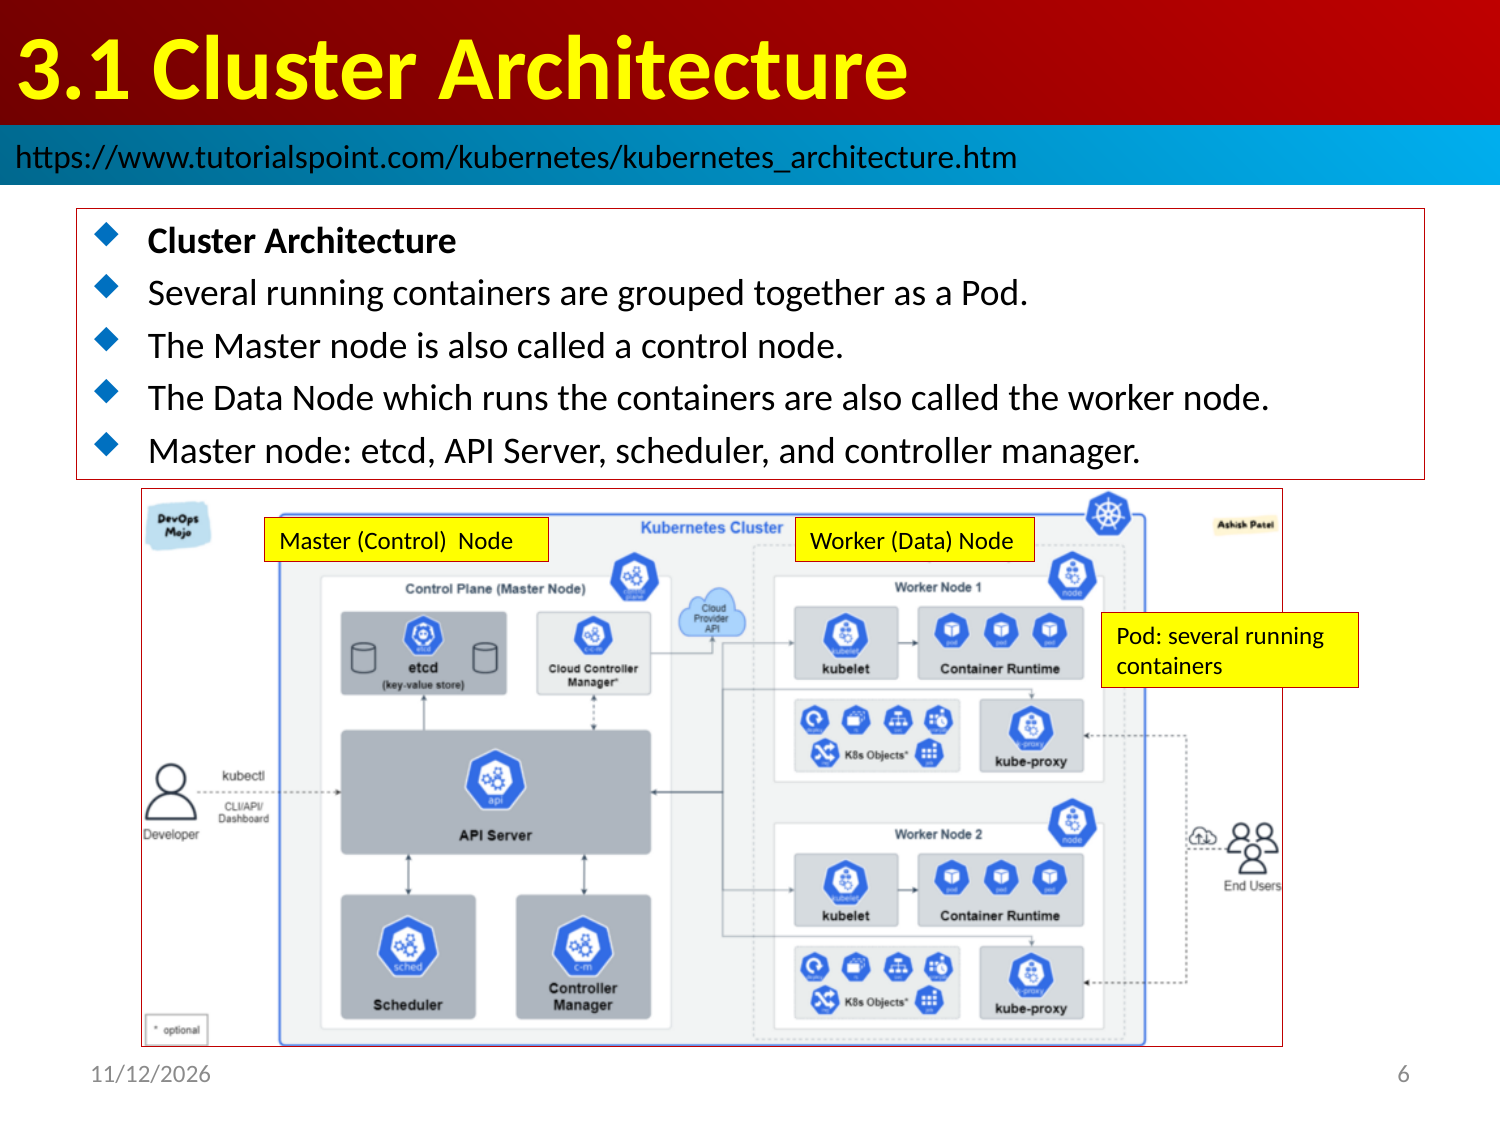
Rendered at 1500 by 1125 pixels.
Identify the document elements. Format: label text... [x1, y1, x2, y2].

picture [141, 488, 1283, 1047]
subtitle Cluster Architecture Several running containers are grouped together as a Pod. The Master node is also called a control node. The Data Node which runs the containers are also called the worker node. Master node: etcd, API Server, scheduler, and controller manager. [76, 208, 1425, 480]
title 3.1 Cluster Architecture [0, 0, 1500, 125]
text_box Pod: several running containers [1288, 612, 1359, 688]
slide_number 6 [1074, 1042, 1425, 1103]
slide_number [75, 1042, 425, 1103]
text_box https://www.tutorialspoint.com/kubernetes/kubernetes_architecture.htm [0, 125, 1500, 185]
